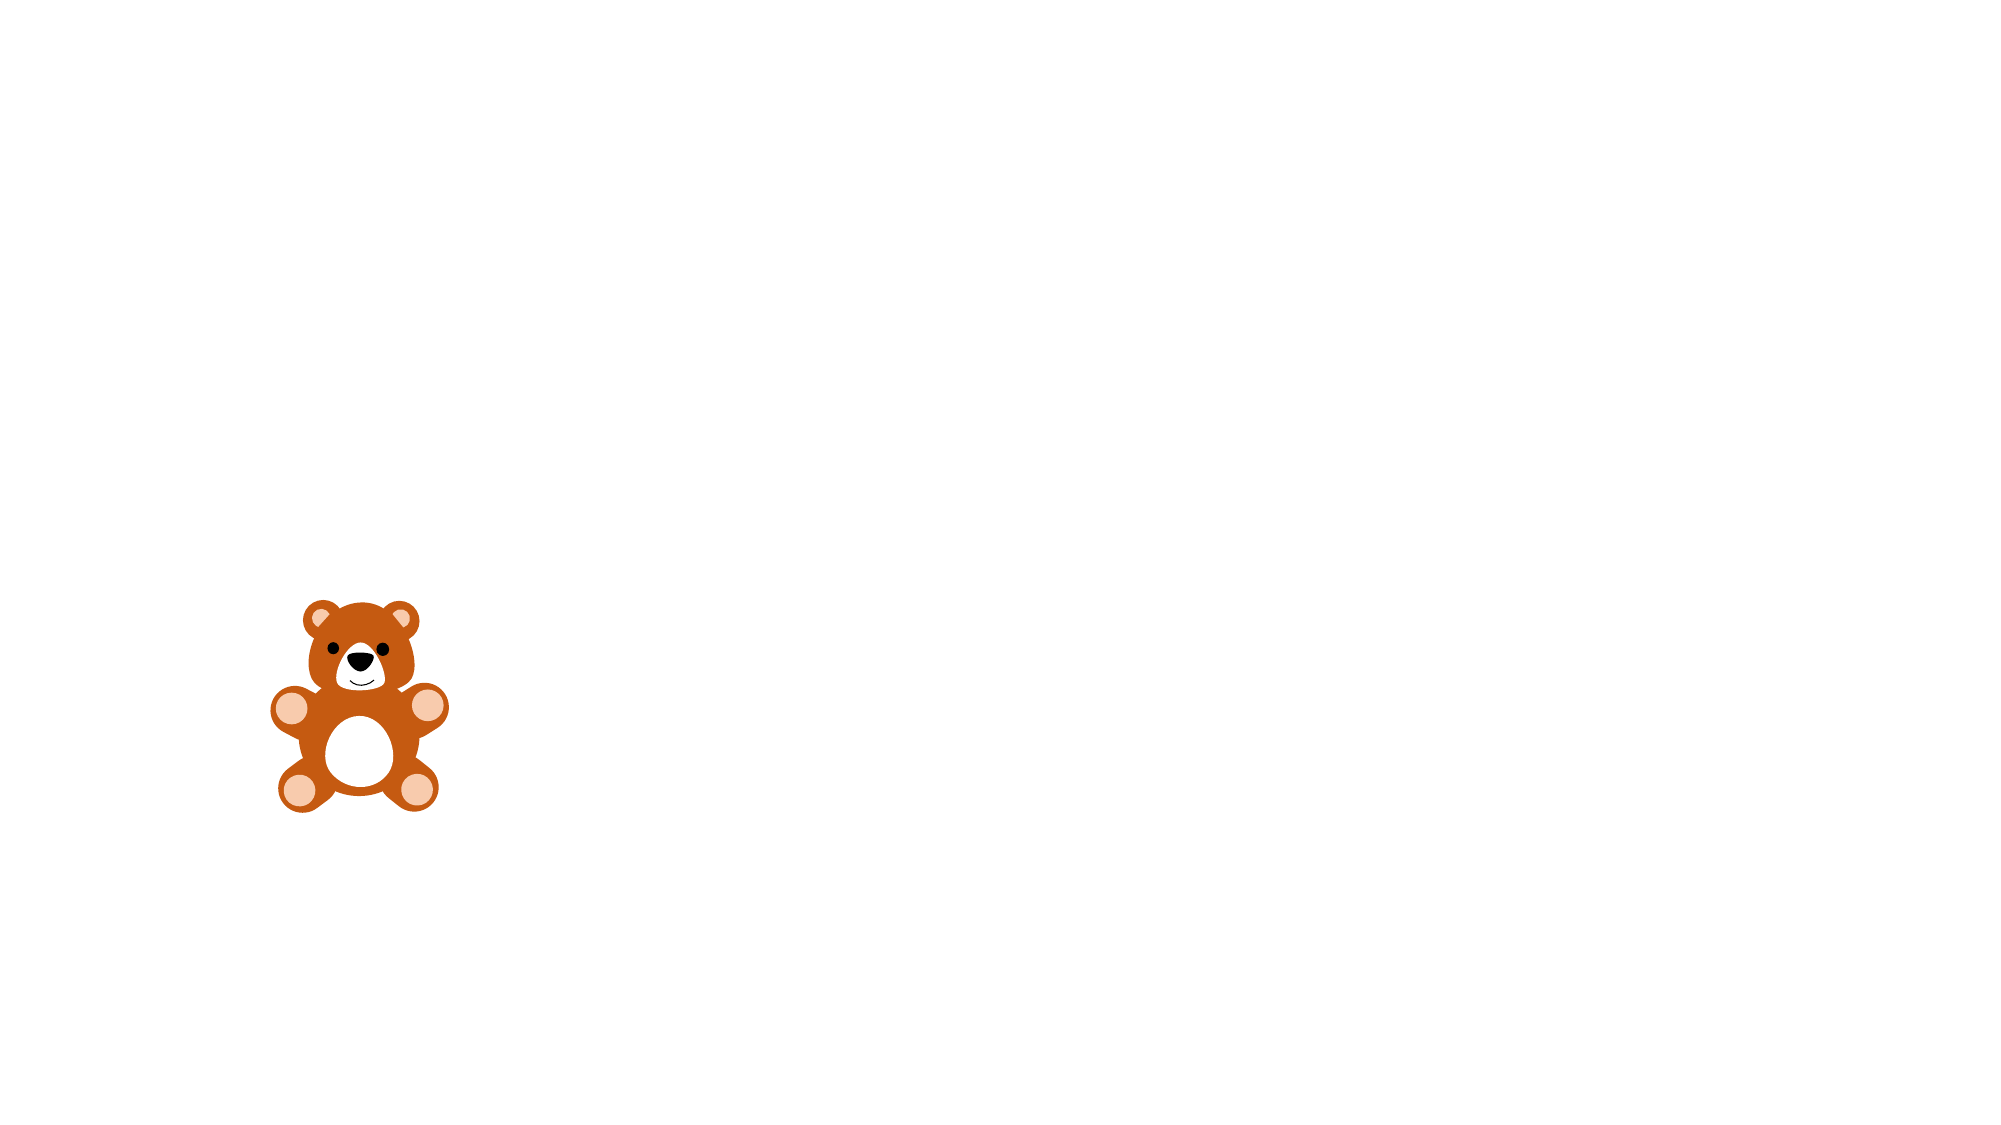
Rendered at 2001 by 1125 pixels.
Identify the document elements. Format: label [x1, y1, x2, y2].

text_box [269, 599, 444, 816]
